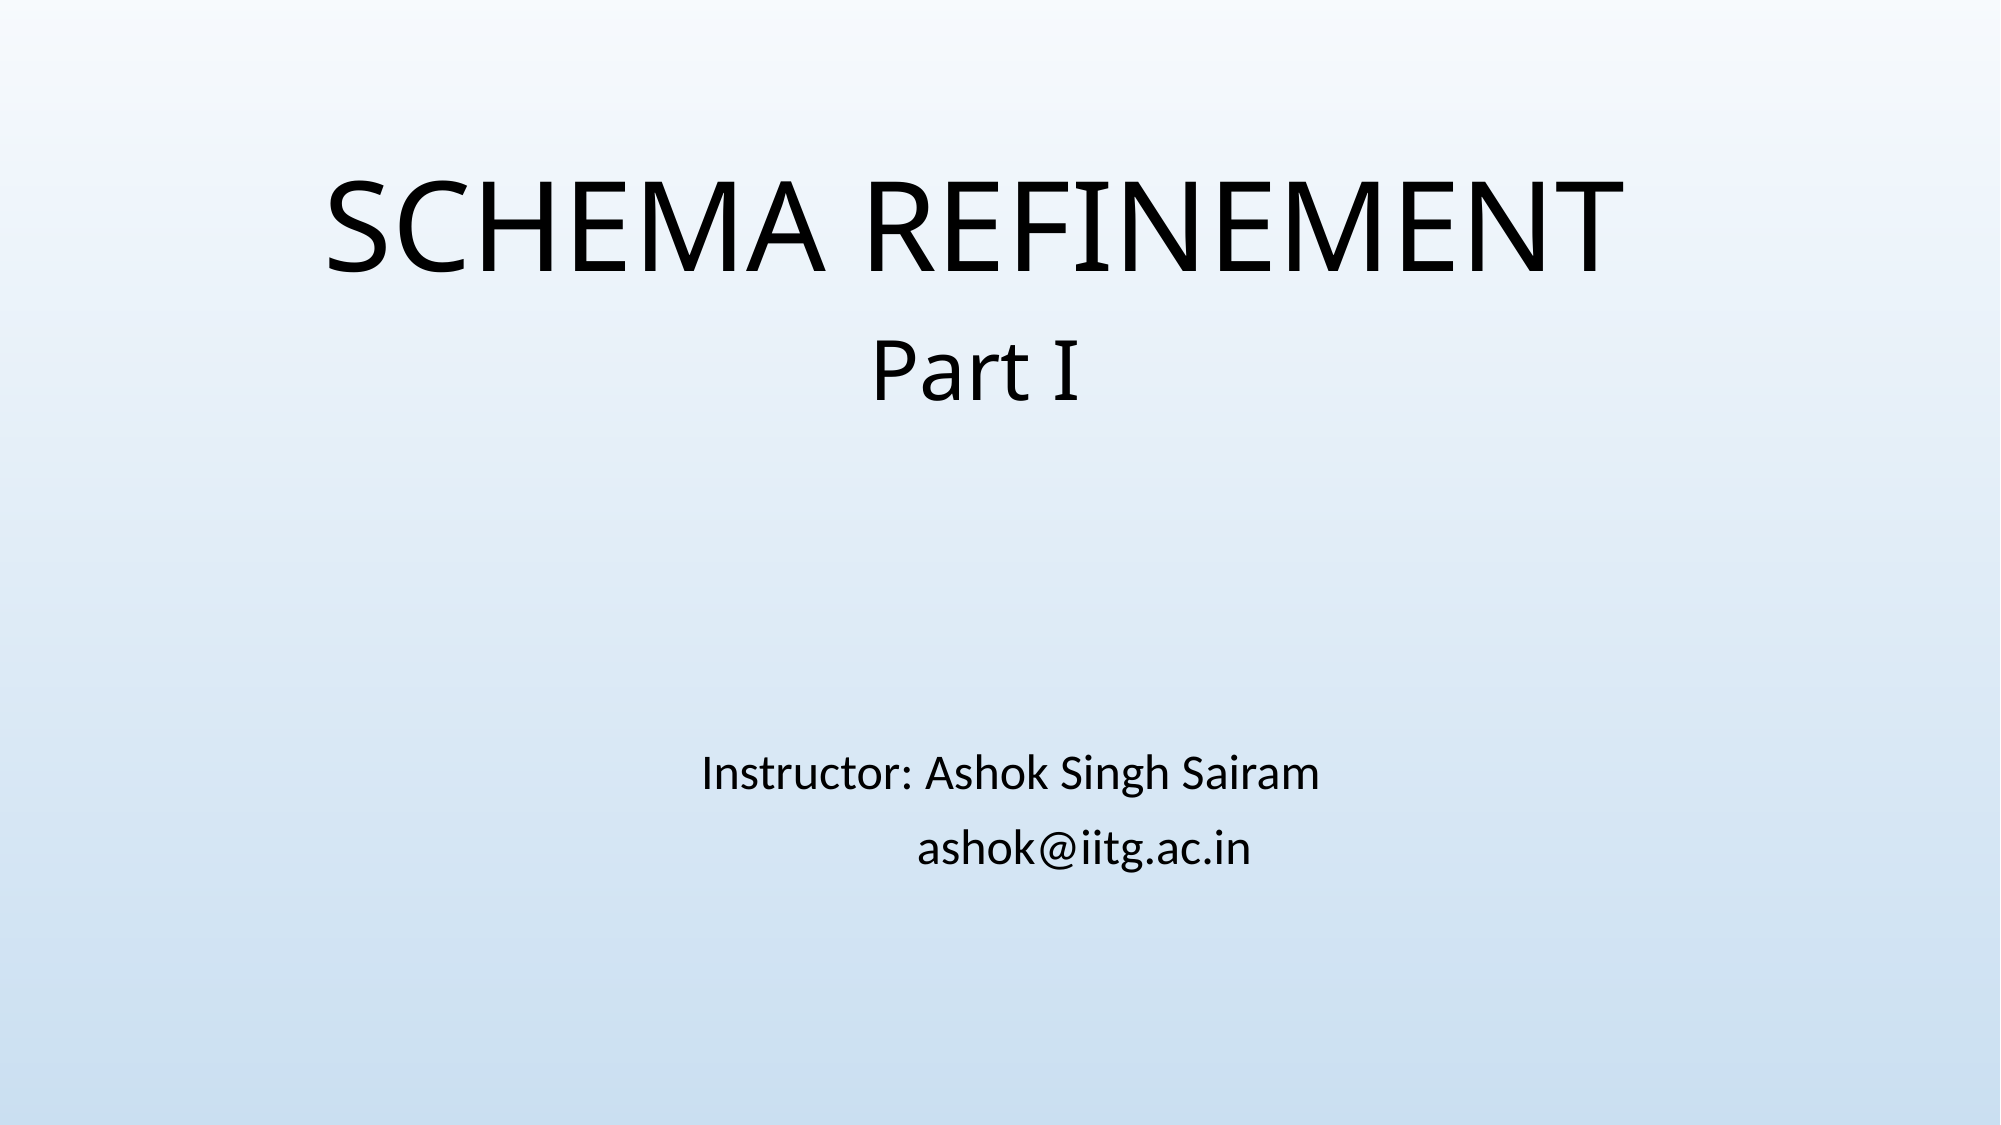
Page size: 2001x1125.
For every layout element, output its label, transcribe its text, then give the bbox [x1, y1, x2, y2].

subtitle Instructor: Ashok Singh Sairam ashok@iitg.ac.in [261, 739, 1762, 1011]
title SCHEMA REFINEMENT [188, 134, 1762, 427]
text_box Part I [854, 310, 1096, 425]
